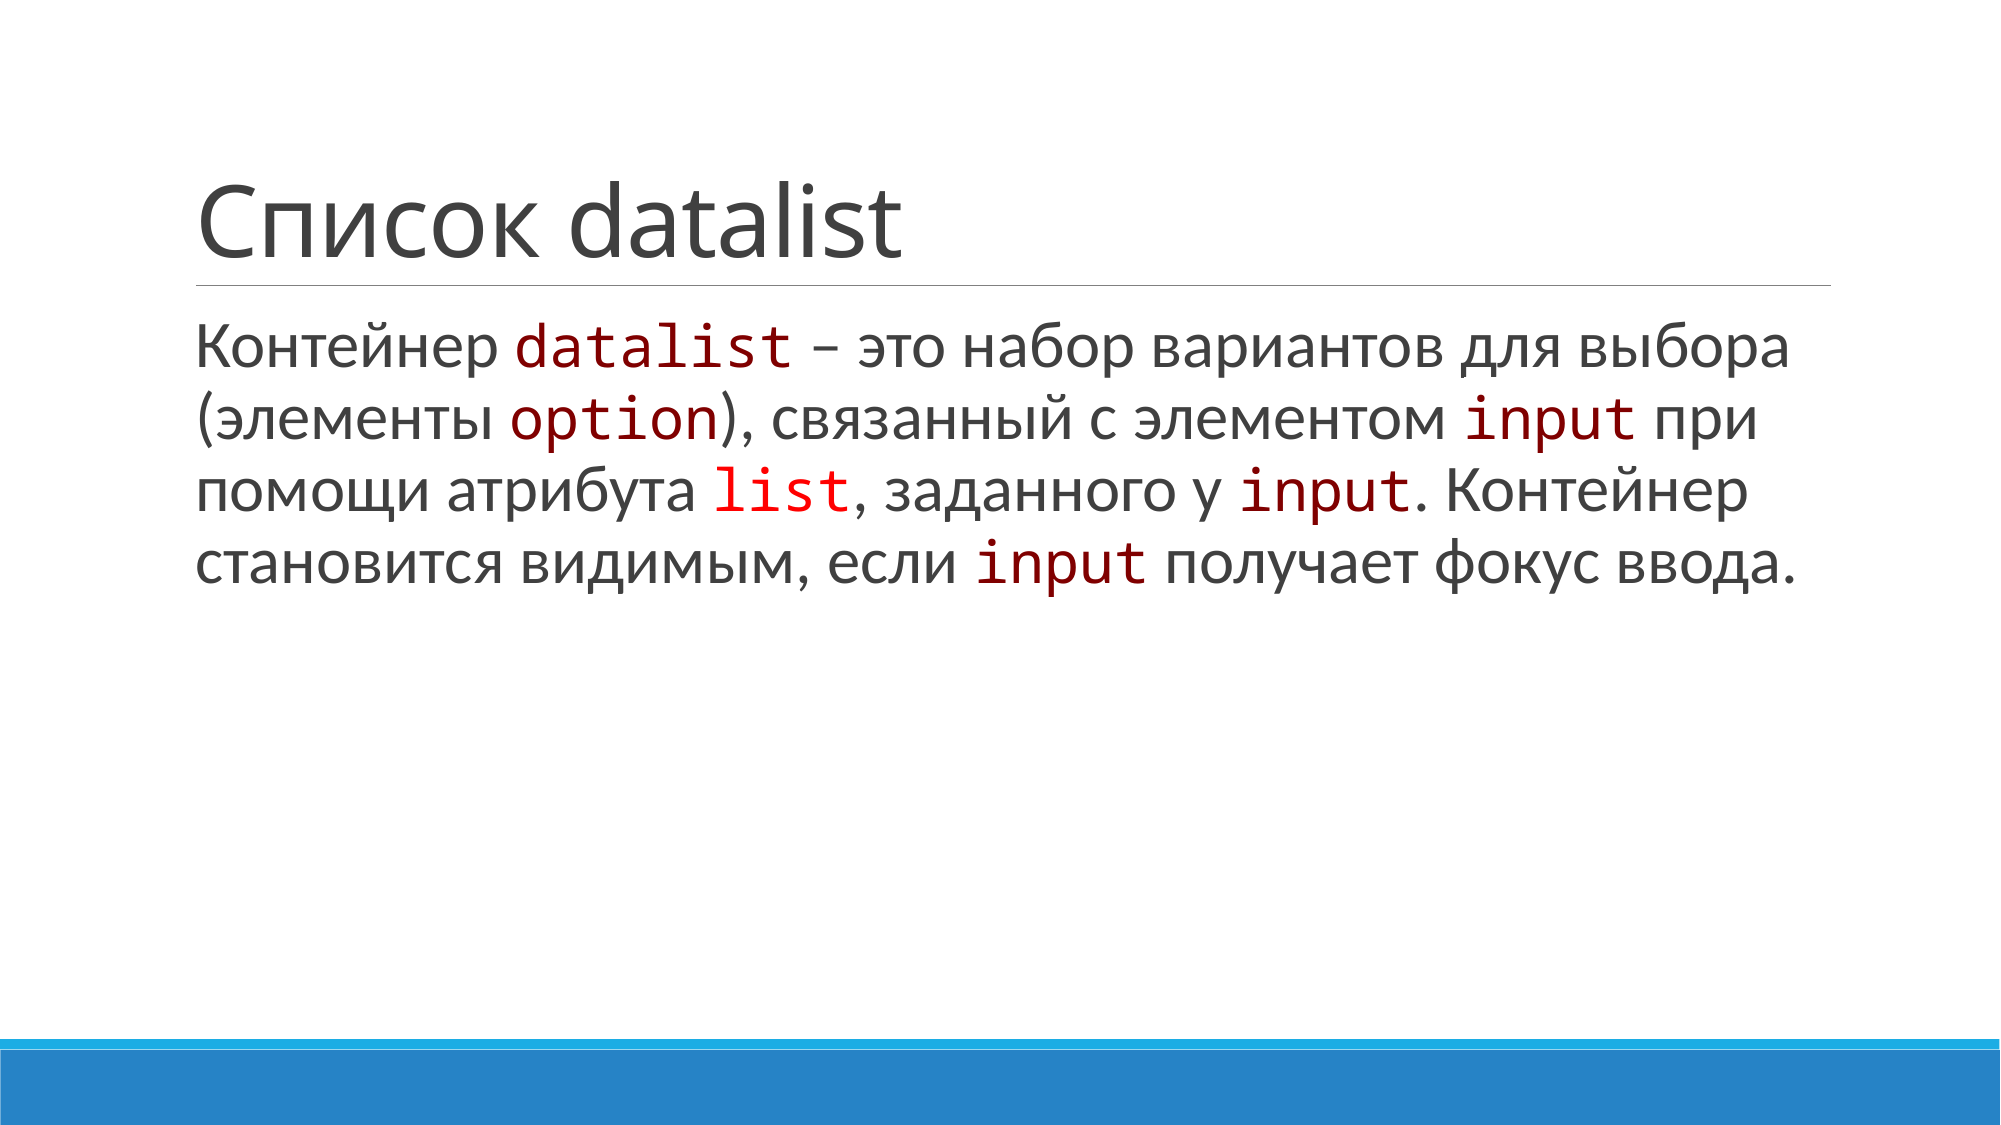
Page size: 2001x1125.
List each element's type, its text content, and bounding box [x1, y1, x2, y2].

list Контейнер datalist – это набор вариантов для выбора (элементы option), связанный с элементом input при помощи атрибута list, заданного у input. Контейнер становится видимым, если input получает фокус ввода. [180, 302, 1830, 965]
title Список datalist [180, 47, 1830, 285]
